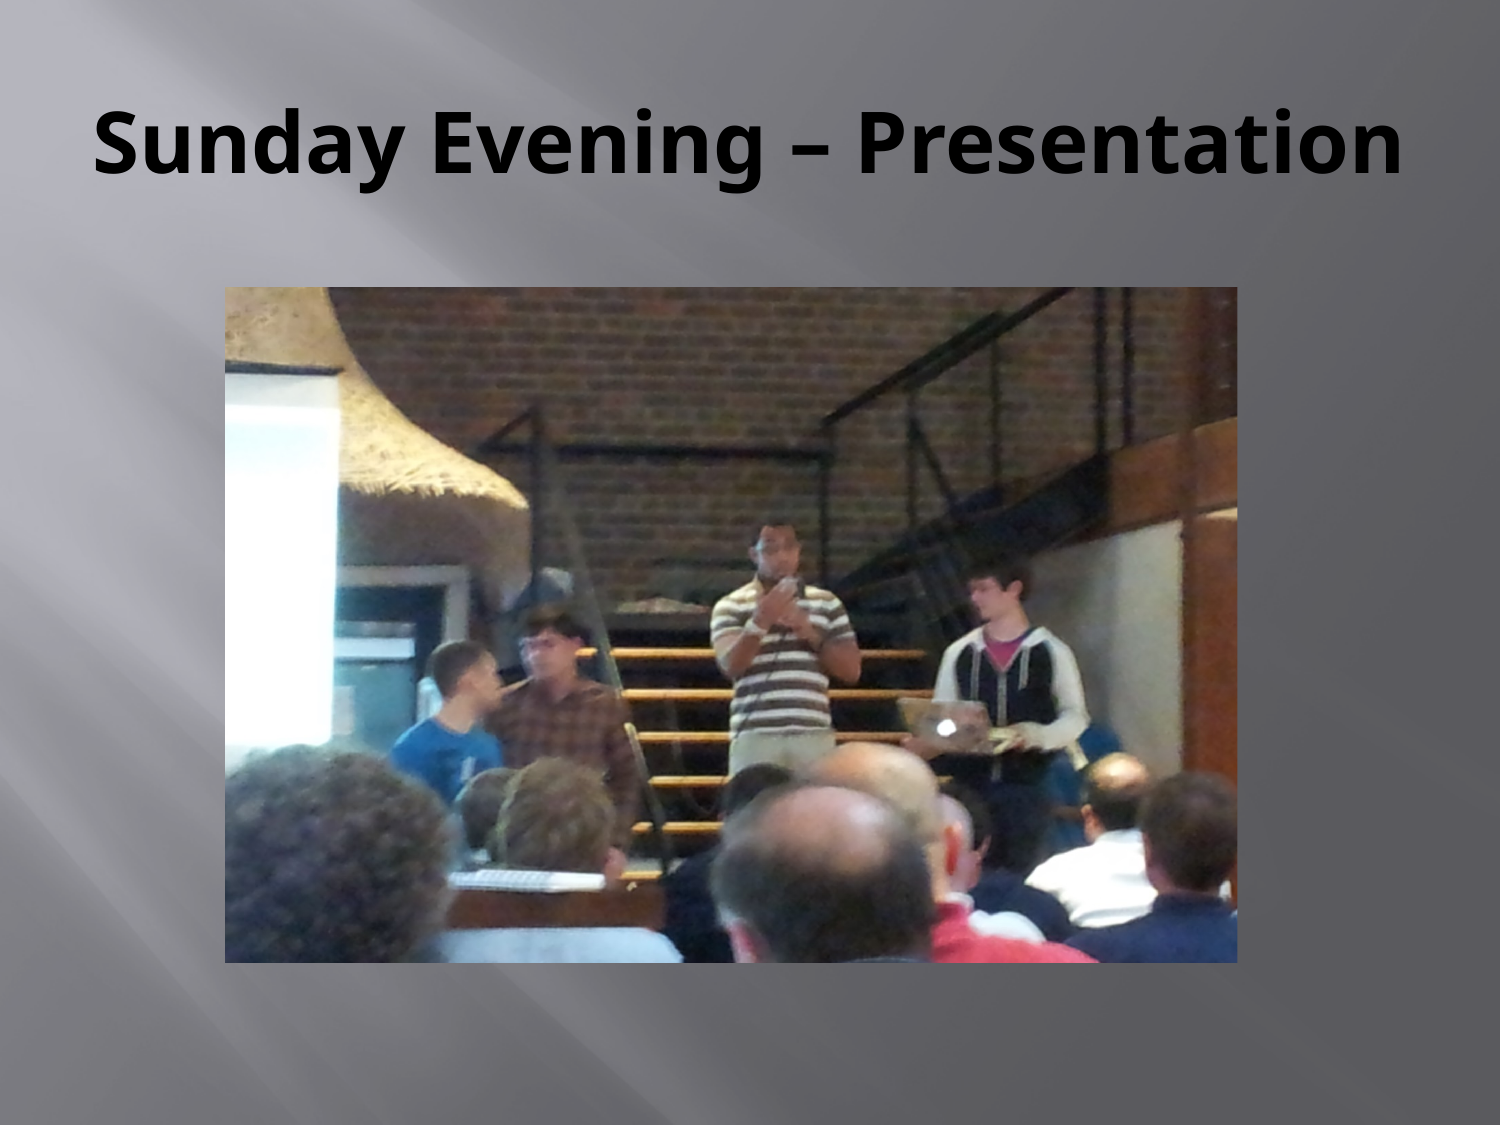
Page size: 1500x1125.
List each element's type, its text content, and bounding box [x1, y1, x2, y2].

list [224, 287, 1238, 963]
title Sunday Evening – Presentation [75, 45, 1425, 233]
